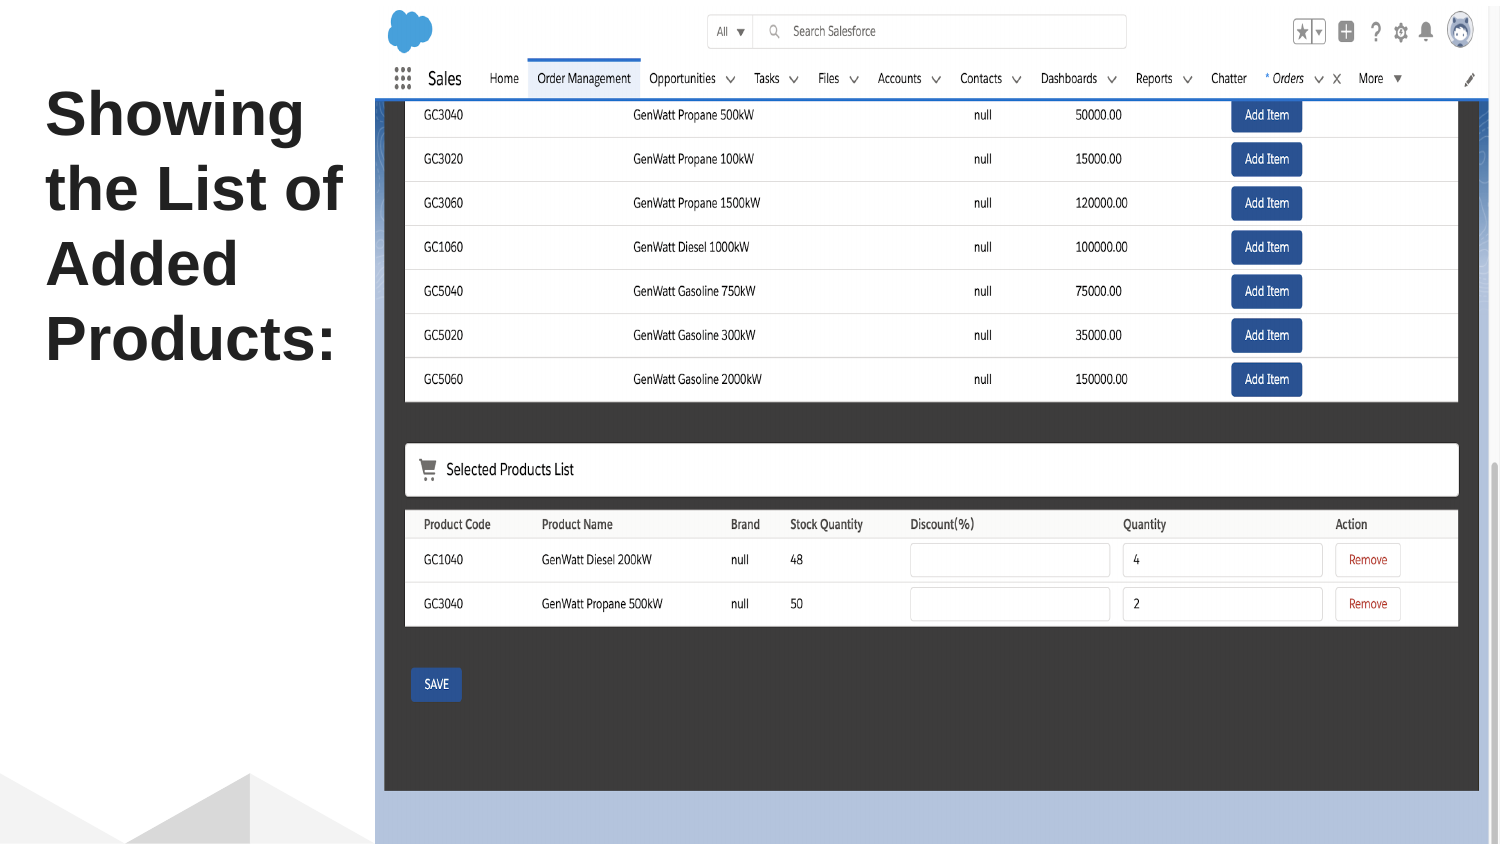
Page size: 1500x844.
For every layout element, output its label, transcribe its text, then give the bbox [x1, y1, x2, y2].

title Showing the List of Added Products: [30, 57, 369, 727]
picture [374, 0, 1500, 844]
